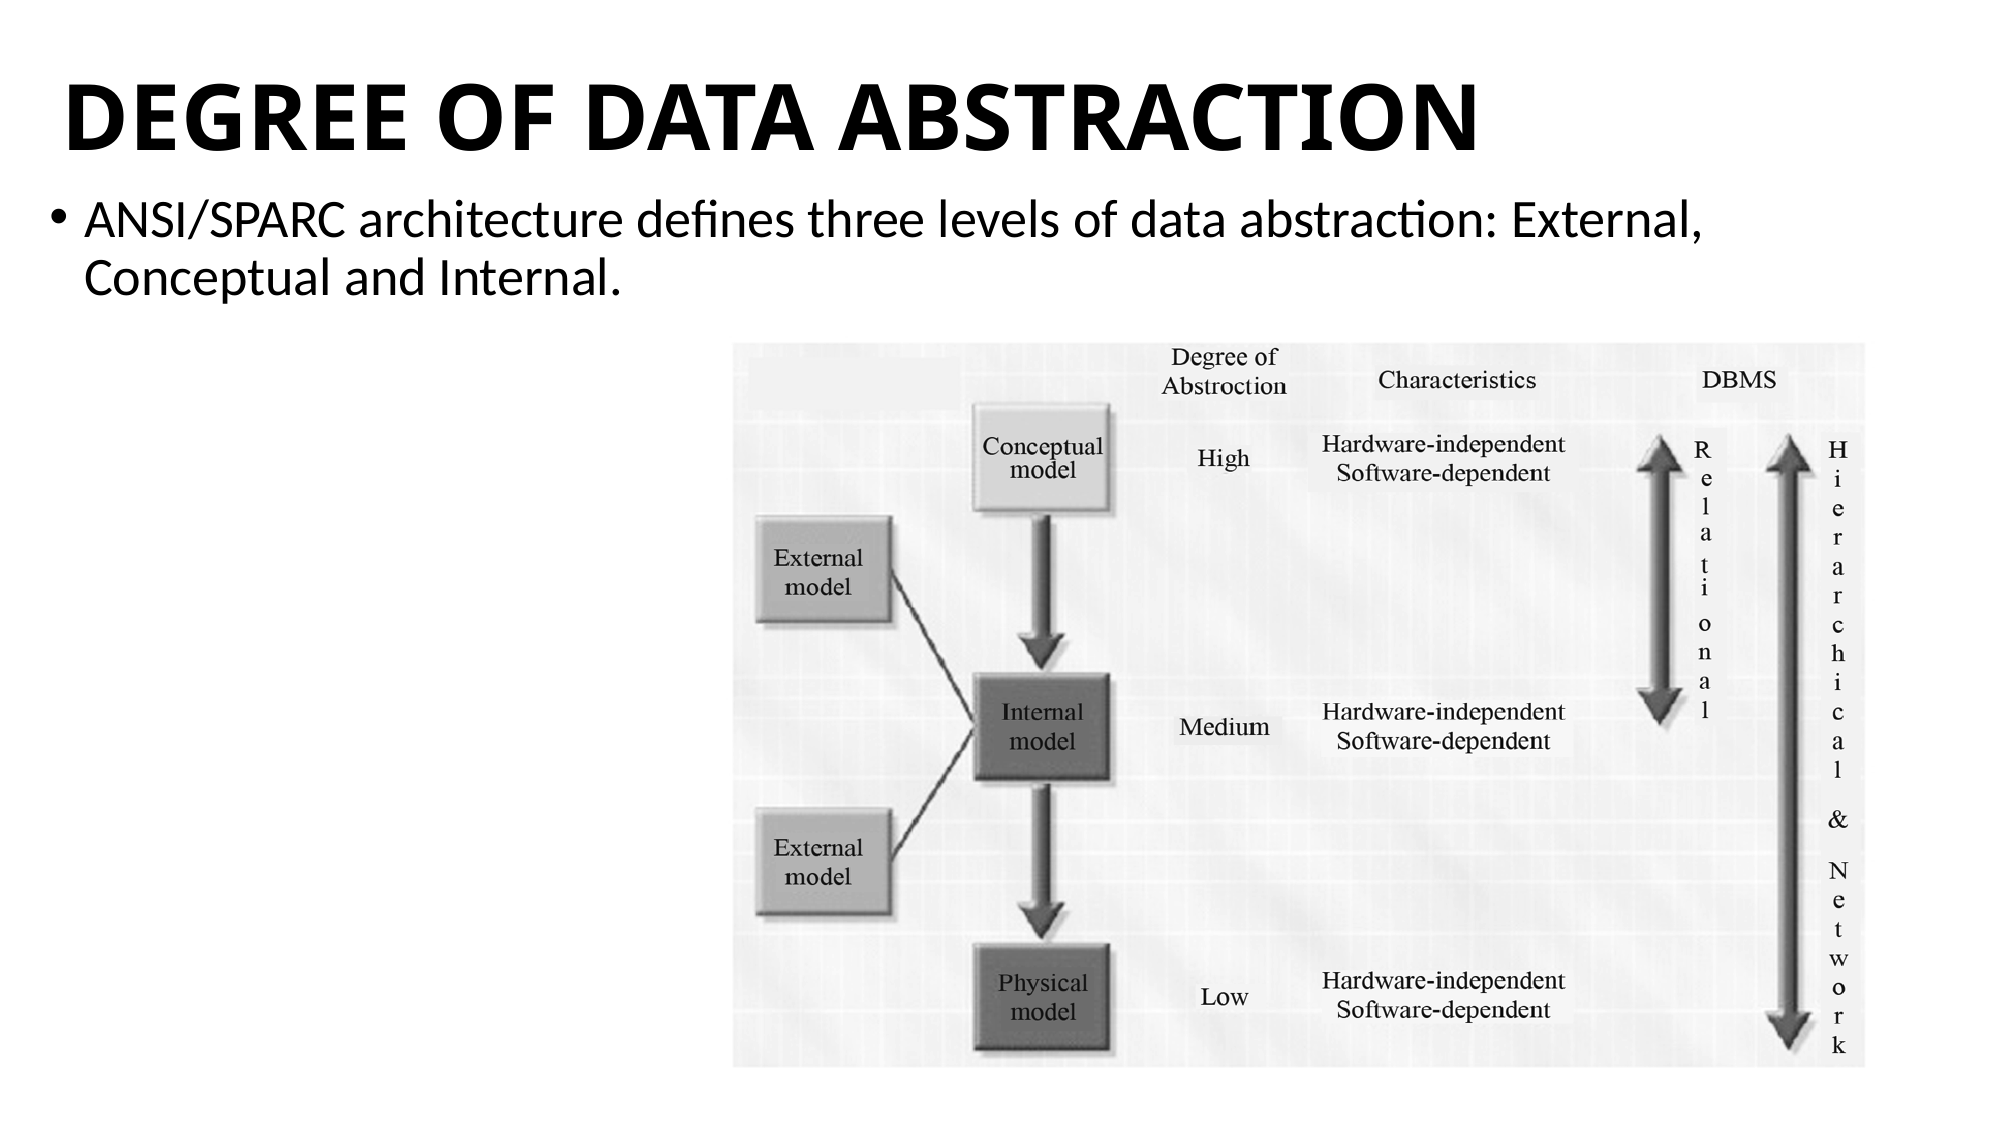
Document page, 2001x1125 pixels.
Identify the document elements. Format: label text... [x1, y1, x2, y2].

picture [726, 336, 1875, 1071]
list ANSI/SPARC architecture defines three levels of data abstraction: External, Conceptual and Internal. [34, 182, 1821, 316]
title DEGREE OF DATA ABSTRACTION [46, 33, 1772, 182]
